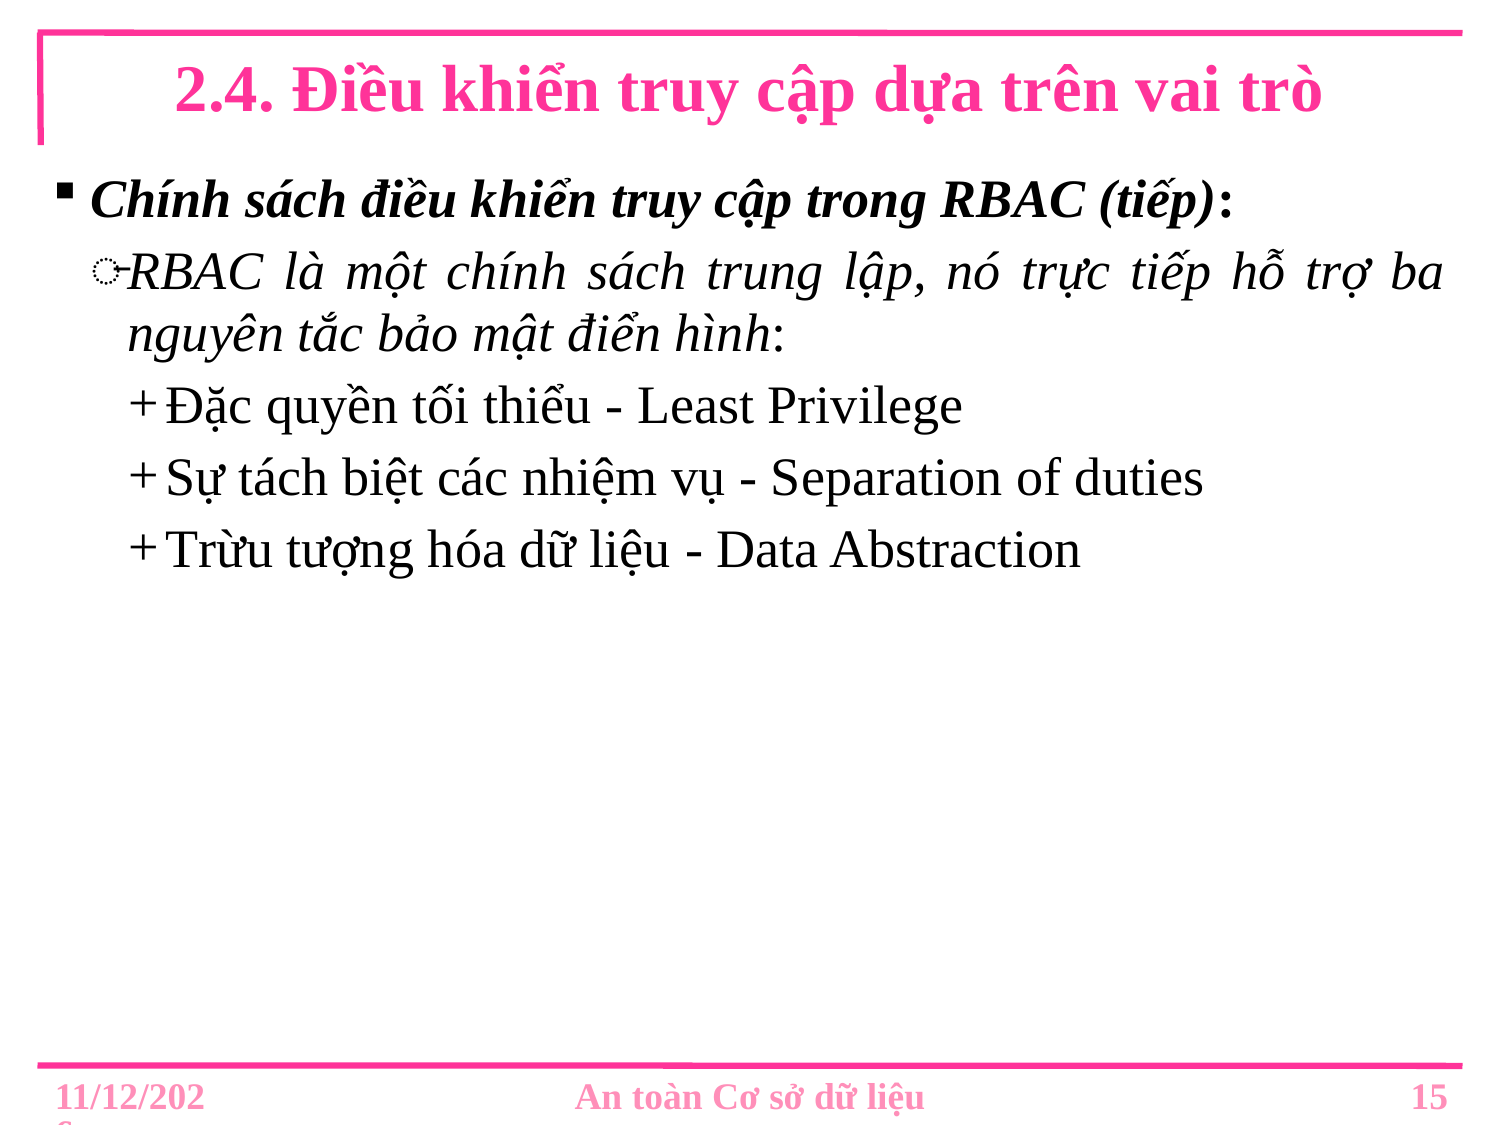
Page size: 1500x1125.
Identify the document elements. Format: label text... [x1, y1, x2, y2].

list Chính sách điều khiển truy cập trong RBAC (tiếp): RBAC là một chính sách trung lập, nó trực tiếp hỗ trợ ba nguyên tắc bảo mật điển hình: Đặc quyền tối thiểu - Least Privilege Sự tách biệt các nhiệm vụ - Separation of duties Trừu tượng hóa dữ liệu - Data Abstraction [37, 160, 1463, 1061]
title 2.4. Điều khiển truy cập dựa trên vai trò [37, 33, 1463, 147]
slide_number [40, 1064, 225, 1125]
footer An toàn Cơ sở dữ liệu [225, 1064, 1275, 1125]
slide_number 15 [1275, 1064, 1463, 1125]
